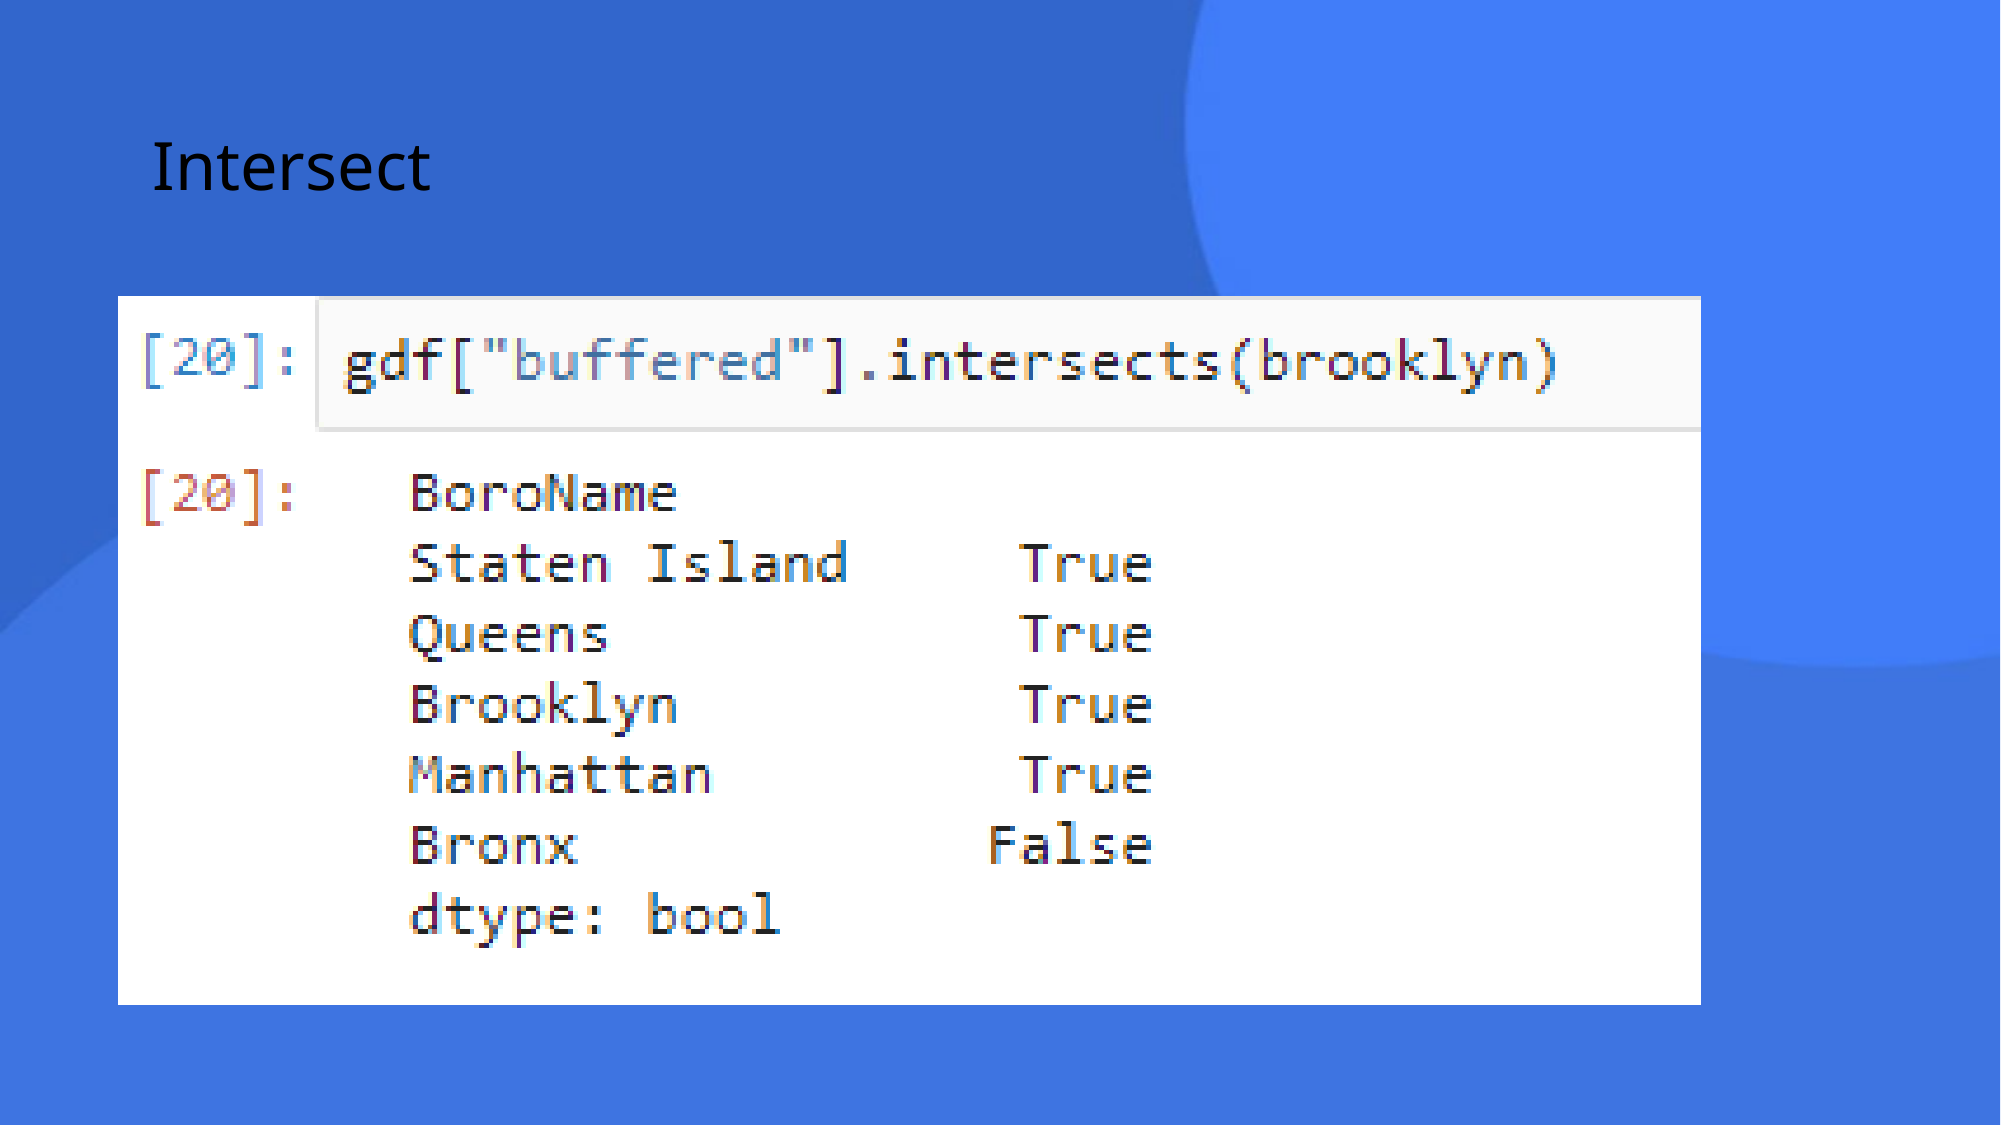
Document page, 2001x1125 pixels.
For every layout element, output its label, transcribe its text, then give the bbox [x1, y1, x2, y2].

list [118, 297, 1701, 1005]
picture [0, 0, 2001, 1125]
title Intersect [137, 59, 1863, 278]
